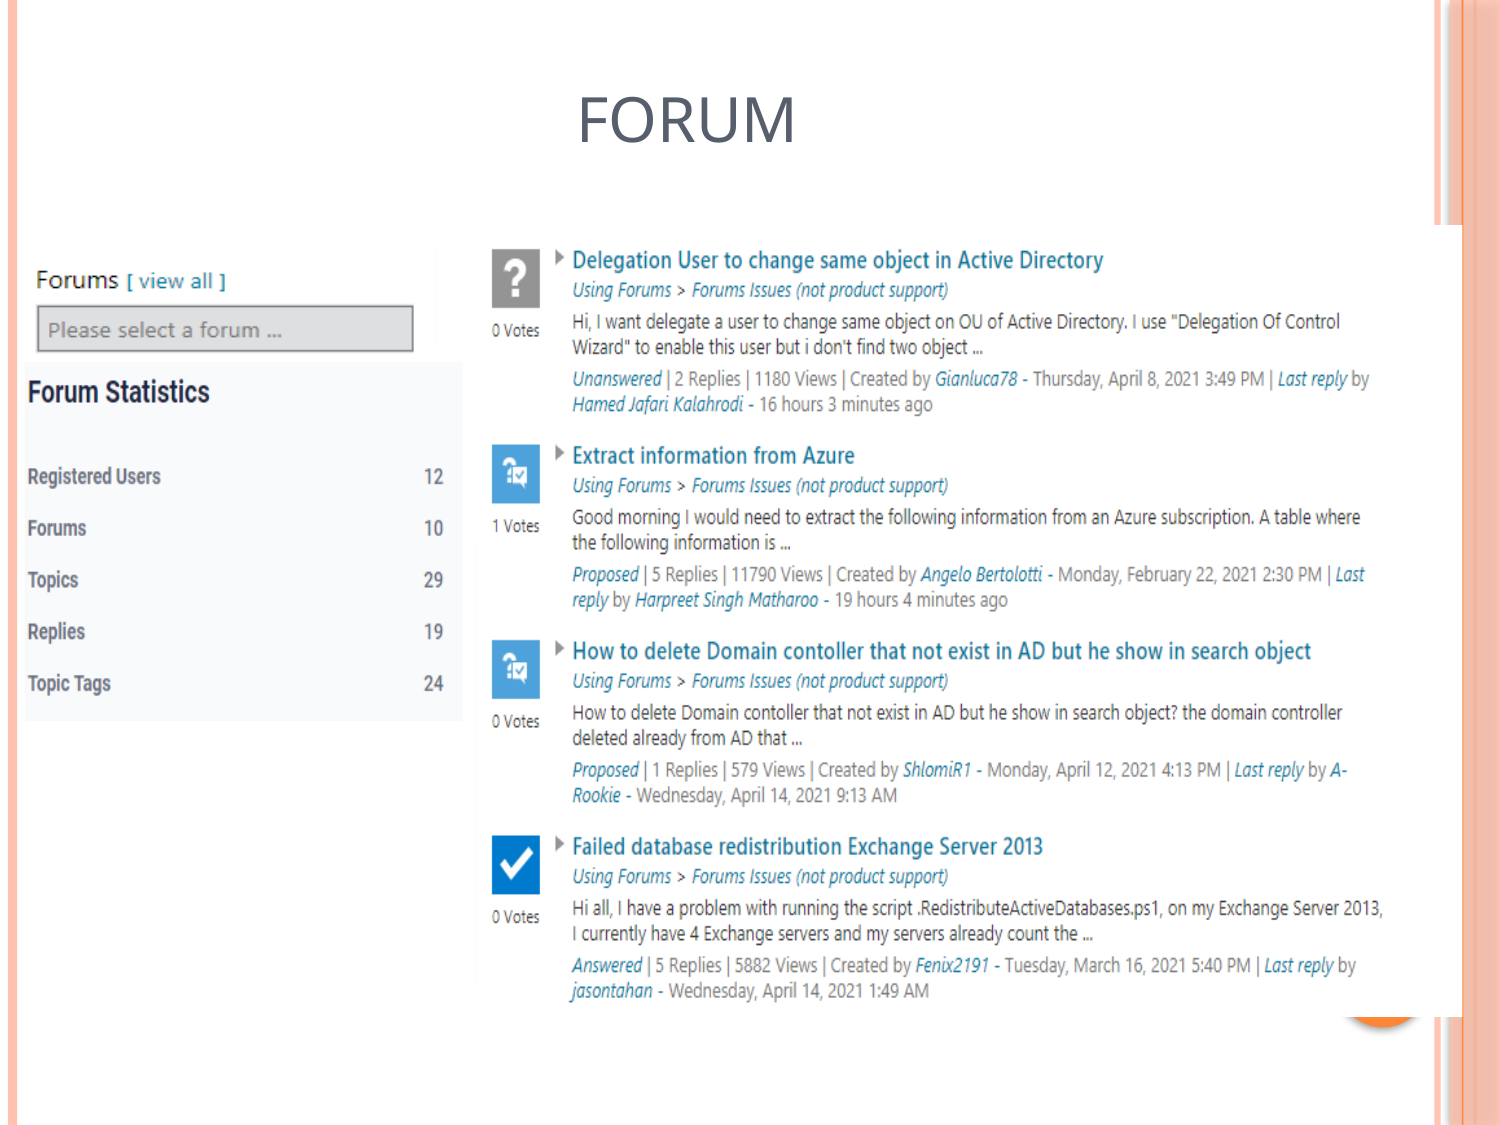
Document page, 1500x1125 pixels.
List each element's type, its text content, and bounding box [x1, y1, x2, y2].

picture [24, 249, 463, 721]
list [474, 224, 1463, 1017]
title forum [75, 24, 1300, 163]
